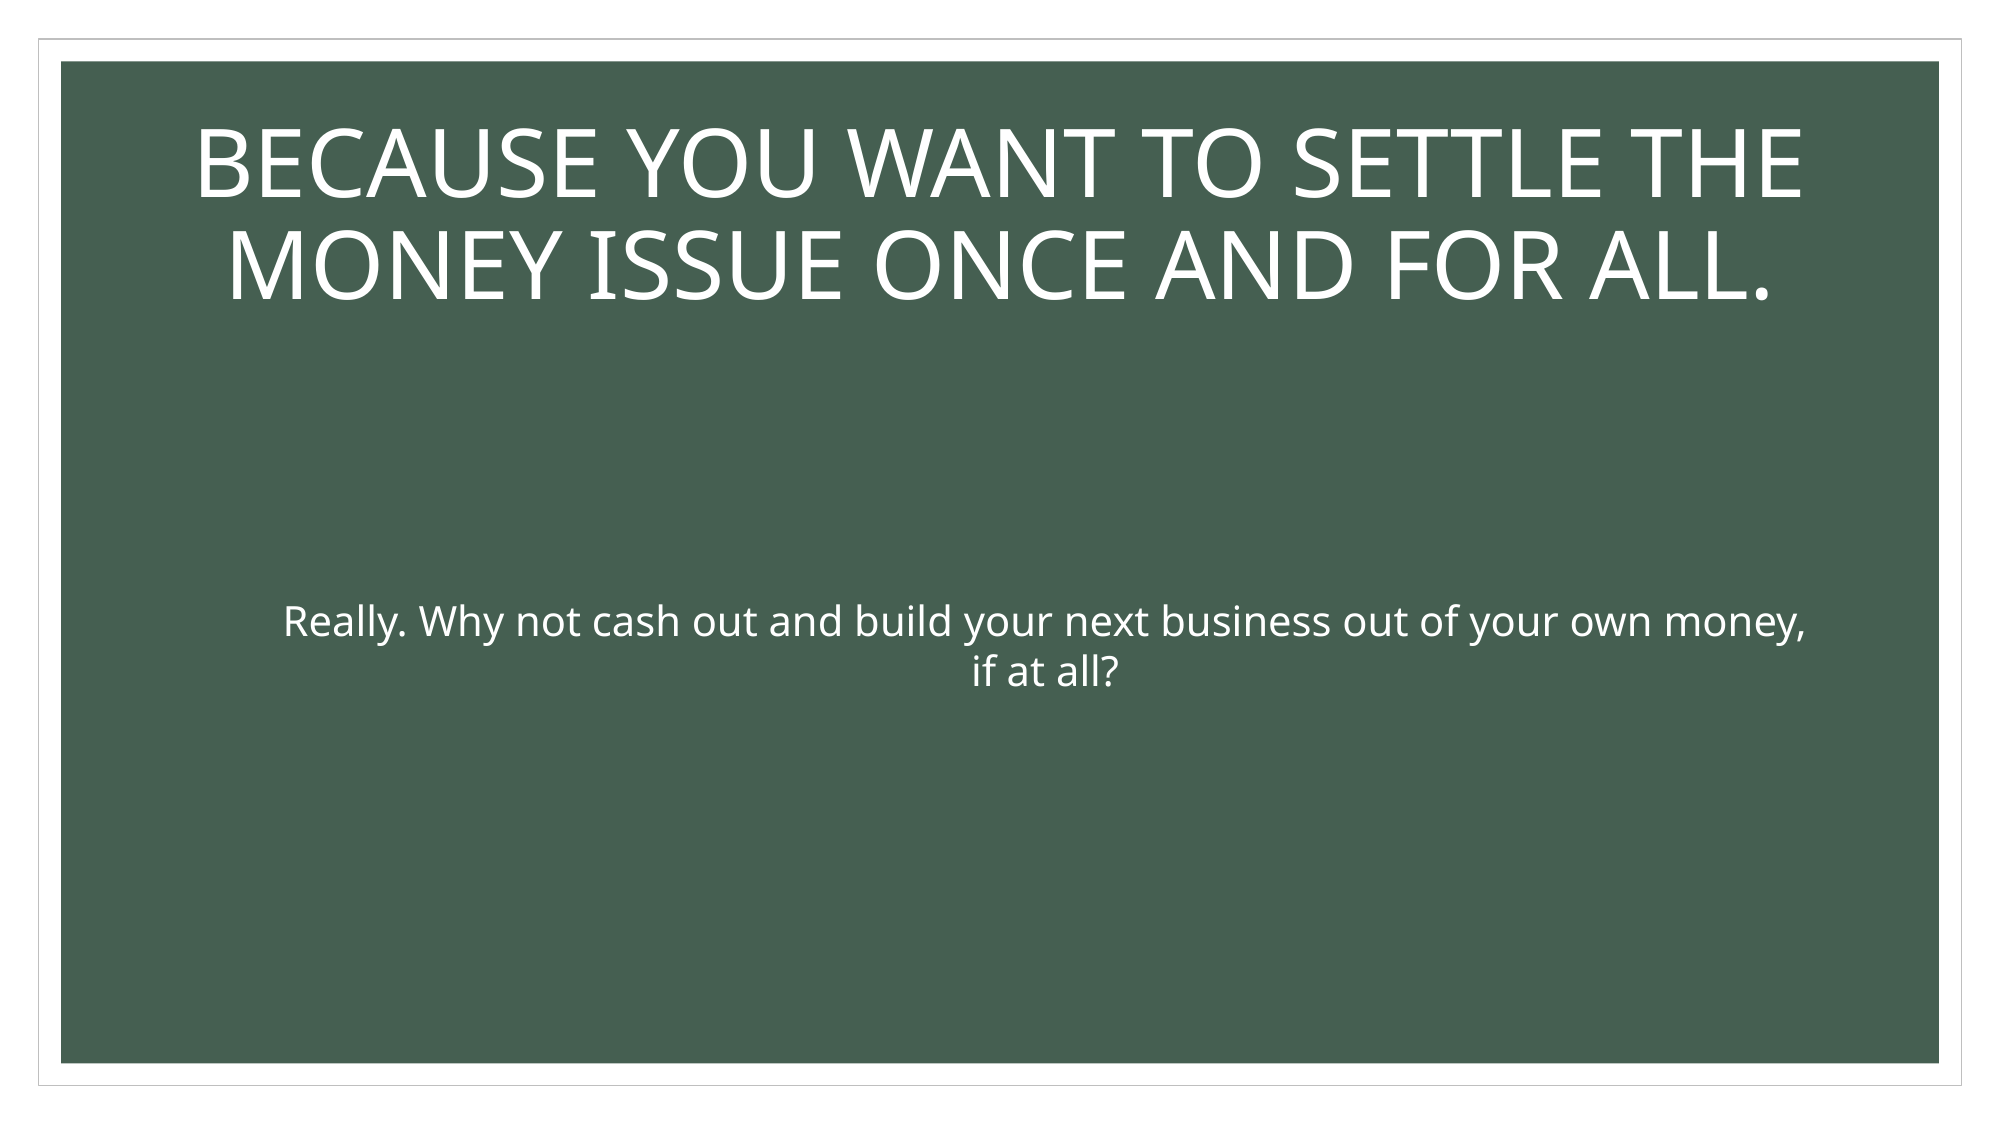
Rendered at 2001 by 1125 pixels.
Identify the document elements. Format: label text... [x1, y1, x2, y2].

title BECAUSE YOU WANT TO SETTLE THE MONEY ISSUE ONCE AND FOR ALL. [174, 105, 1825, 331]
list Really. Why not cash out and build your next business out of your own money, if at all? [174, 345, 1825, 990]
